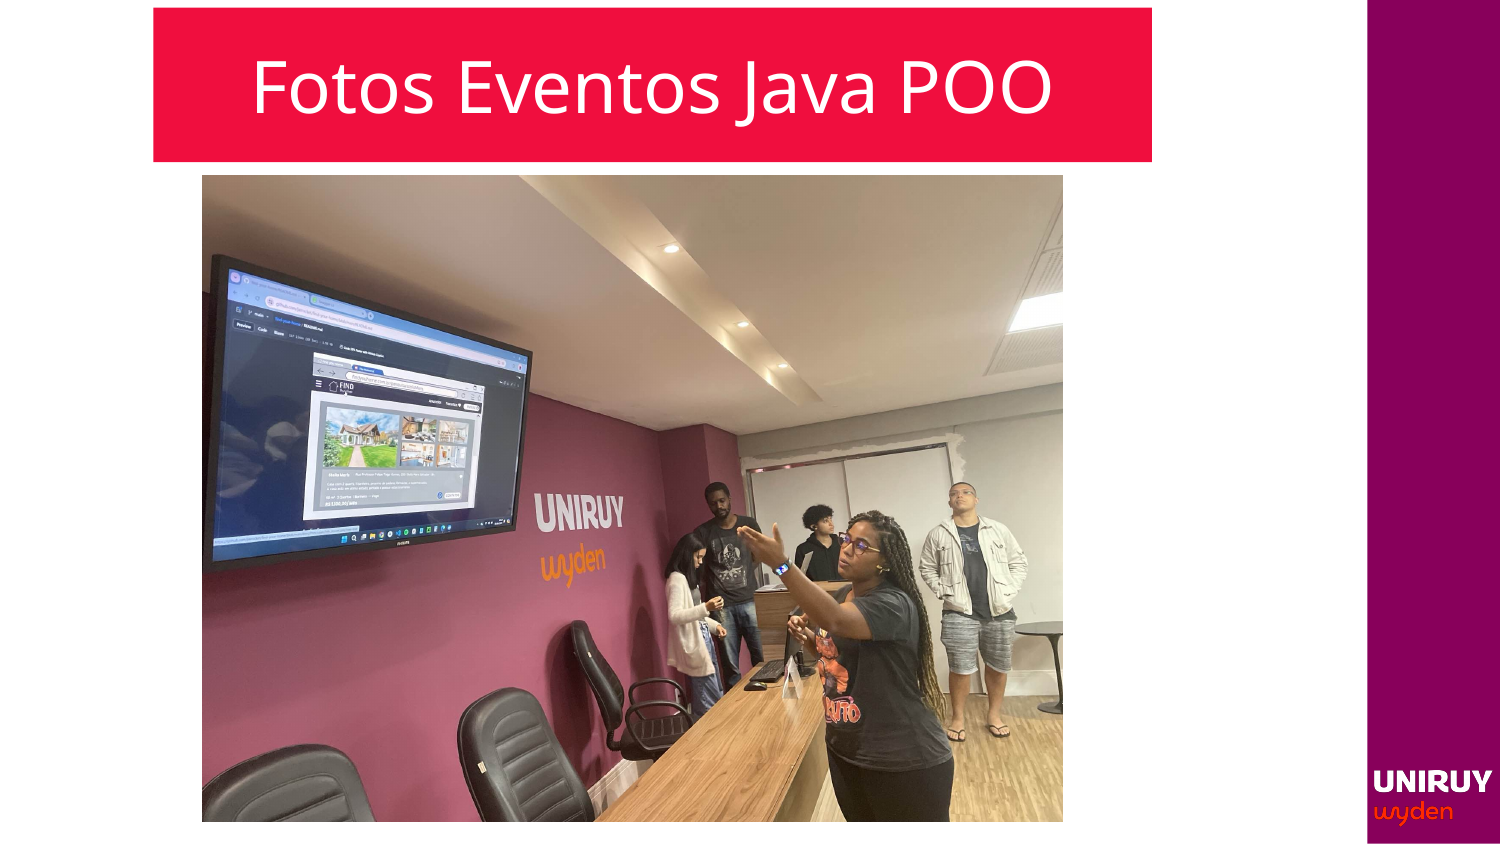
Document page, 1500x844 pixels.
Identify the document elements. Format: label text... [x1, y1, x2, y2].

picture [1374, 770, 1493, 827]
title Fotos Eventos Java POO [152, 7, 1153, 163]
picture [201, 175, 1064, 822]
